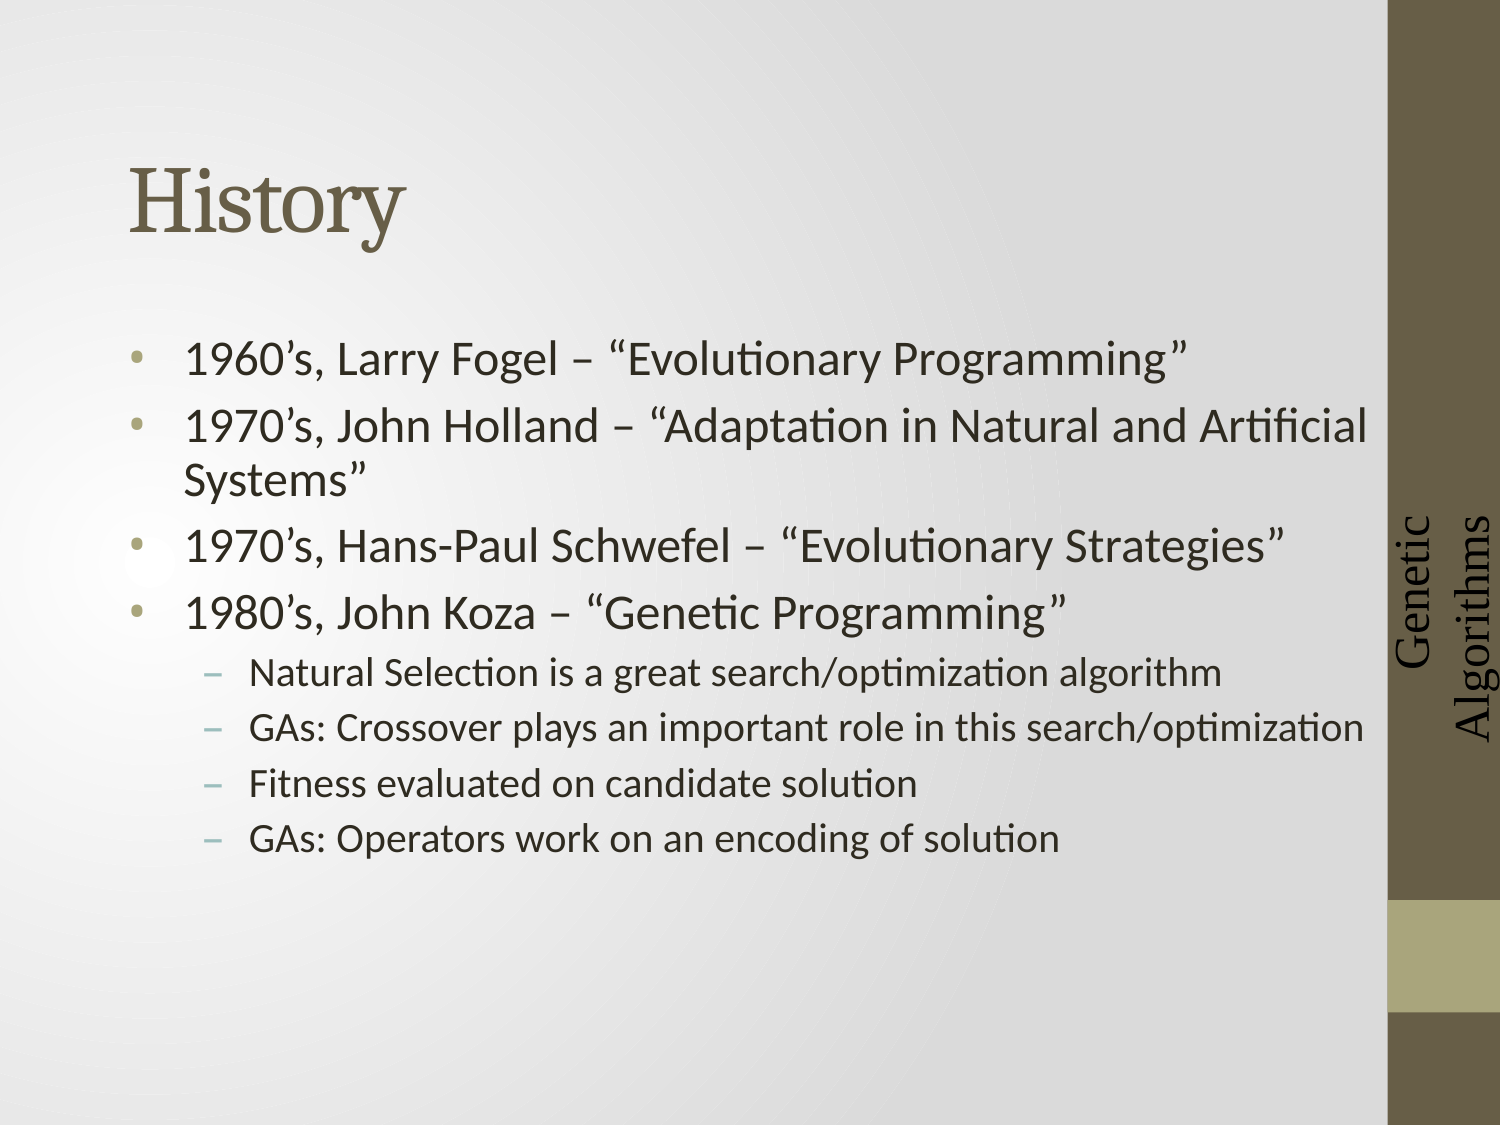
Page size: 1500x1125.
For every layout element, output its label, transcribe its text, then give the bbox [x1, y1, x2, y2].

title History [112, 99, 1388, 288]
footer Genetic Algorithms [1408, 500, 1469, 889]
list 1960’s, Larry Fogel – “Evolutionary Programming” 1970’s, John Holland – “Adaptation in Natural and Artificial Systems” 1970’s, Hans-Paul Schwefel – “Evolutionary Strategies” 1980’s, John Koza – “Genetic Programming” Natural Selection is a great search/optimization algorithm GAs: Crossover plays an important role in this search/optimization Fitness evaluated on candidate solution GAs: Operators work on an encoding of solution [112, 324, 1388, 1000]
